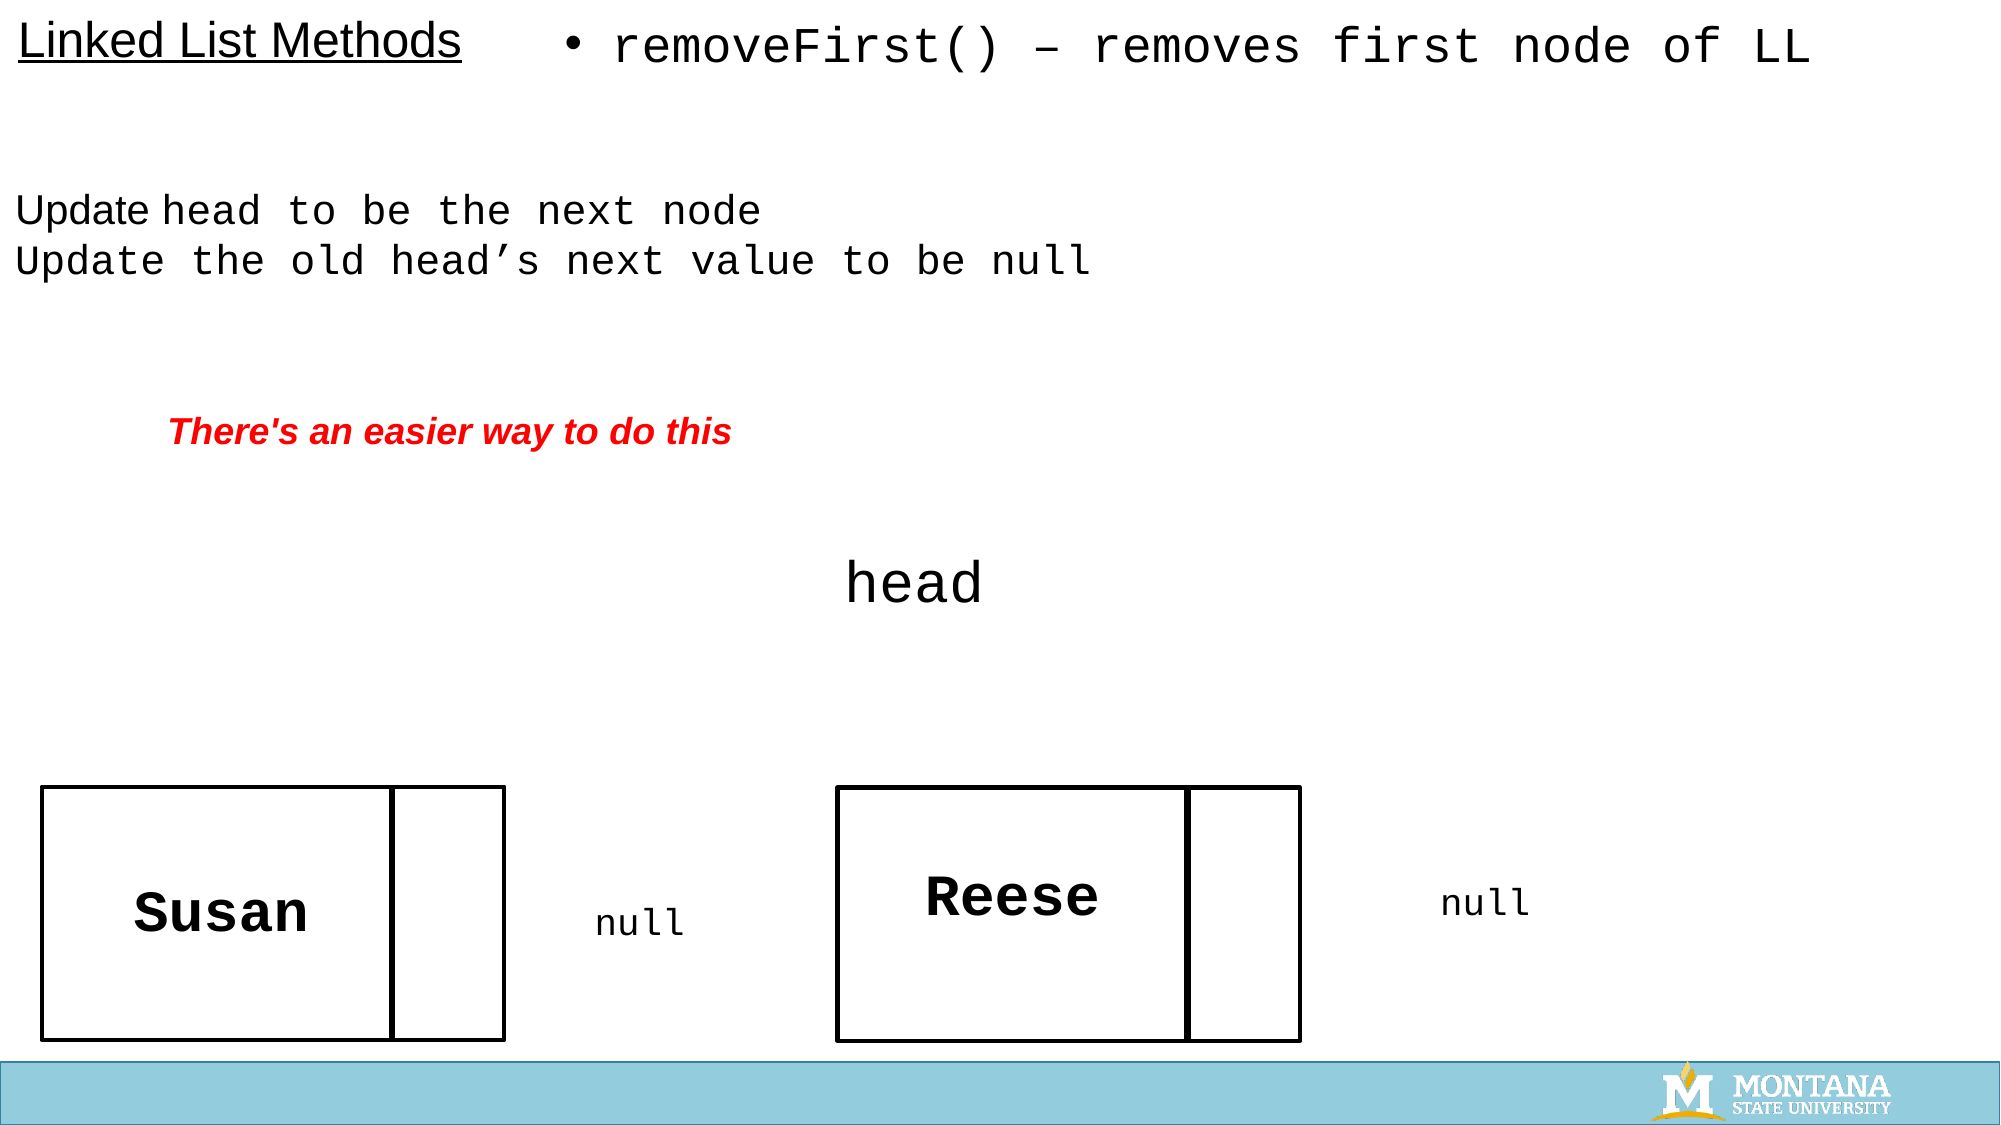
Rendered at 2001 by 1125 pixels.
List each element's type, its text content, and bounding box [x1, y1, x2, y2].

picture [1649, 1060, 1892, 1122]
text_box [0, 1060, 1647, 1125]
text_box Reese [910, 849, 1115, 935]
text_box null [1425, 870, 1546, 930]
text_box Update head to be the next node Update the old head’s next value to be null [0, 175, 1105, 290]
text_box null [579, 890, 700, 951]
text_box Linked List Methods [3, 0, 478, 75]
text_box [1892, 1060, 2000, 1125]
text_box head [829, 536, 1000, 622]
text_box [40, 785, 506, 1042]
text_box removeFirst() – removes first node of LL [549, 4, 1847, 80]
text_box Susan [118, 865, 324, 951]
text_box There's an easier way to do this [152, 399, 748, 460]
text_box [835, 785, 1302, 1043]
